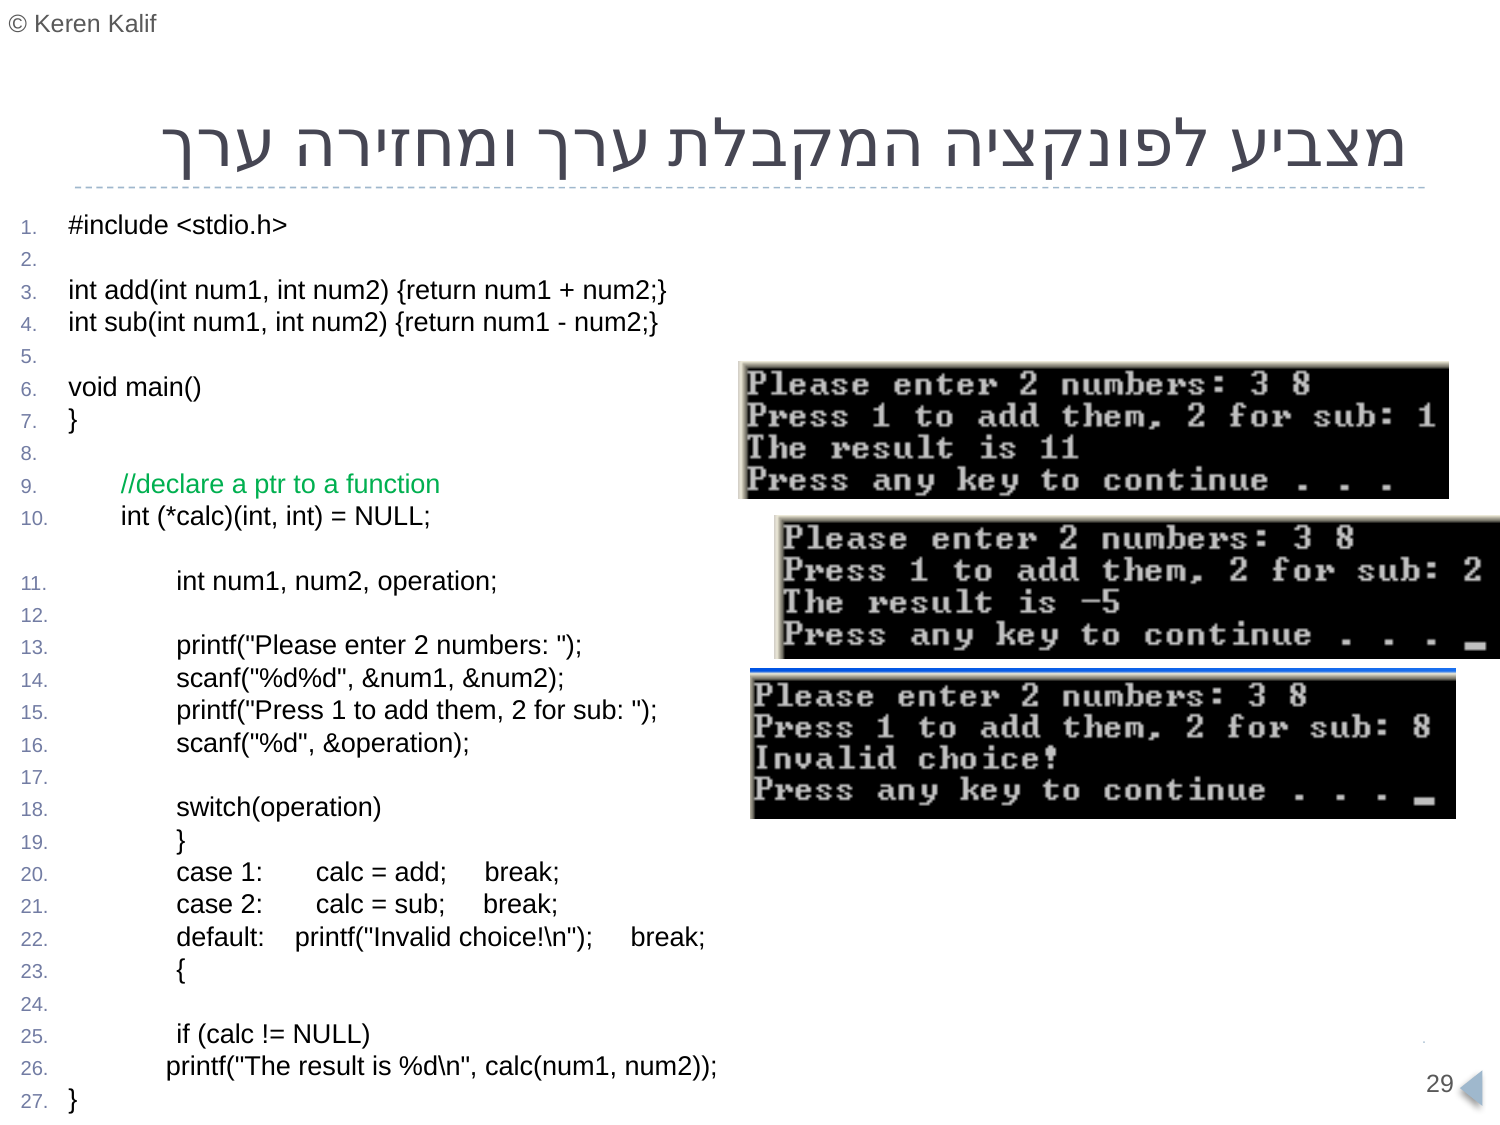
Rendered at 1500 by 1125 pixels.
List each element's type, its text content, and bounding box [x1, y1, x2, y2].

list #include <stdio.h> int add(int num1, int num2) {return num1 + num2;} int sub(int num1, int num2) {return num1 - num2;} void main() } //declare a ptr to a function int (*calc)(int, int) = NULL; int num1, num2, operation; printf("Please enter 2 numbers: "); scanf("%d%d", &num1, &num2); printf("Press 1 to add them, 2 for sub: "); scanf("%d", &operation); switch(operation) } case 1: calc = add; break; case 2: calc = sub; break; default: printf("Invalid choice!\n"); break; { if (calc != NULL) printf("The result is %d\n", calc(num1, num2)); } [5, 200, 1356, 1125]
picture [774, 514, 1500, 659]
title מצביע לפונקציה המקבלת ערך ומחזירה ערך [53, 24, 1425, 188]
picture [737, 361, 1450, 499]
picture [749, 668, 1456, 819]
